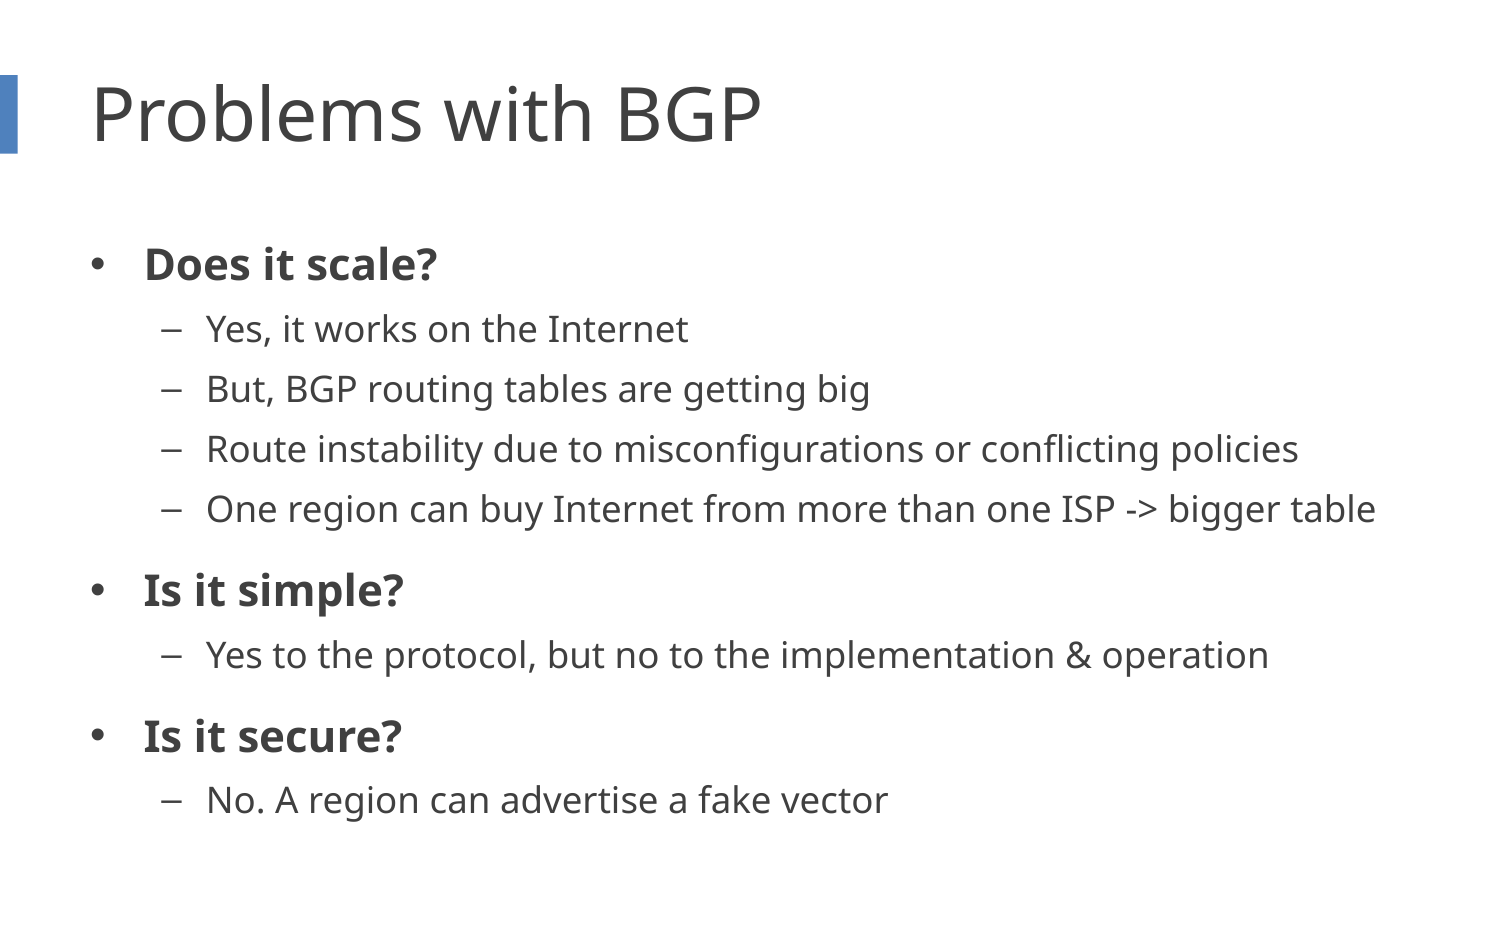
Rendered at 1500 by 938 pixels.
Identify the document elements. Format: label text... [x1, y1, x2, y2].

title Problems with BGP [75, 37, 1425, 186]
list Does it scale? Yes, it works on the Internet But, BGP routing tables are getting big Route instability due to misconfigurations or conflicting policies One region can buy Internet from more than one ISP -> bigger table Is it simple? Yes to the protocol, but no to the implementation & operation Is it secure? No. A region can advertise a fake vector [75, 218, 1425, 838]
